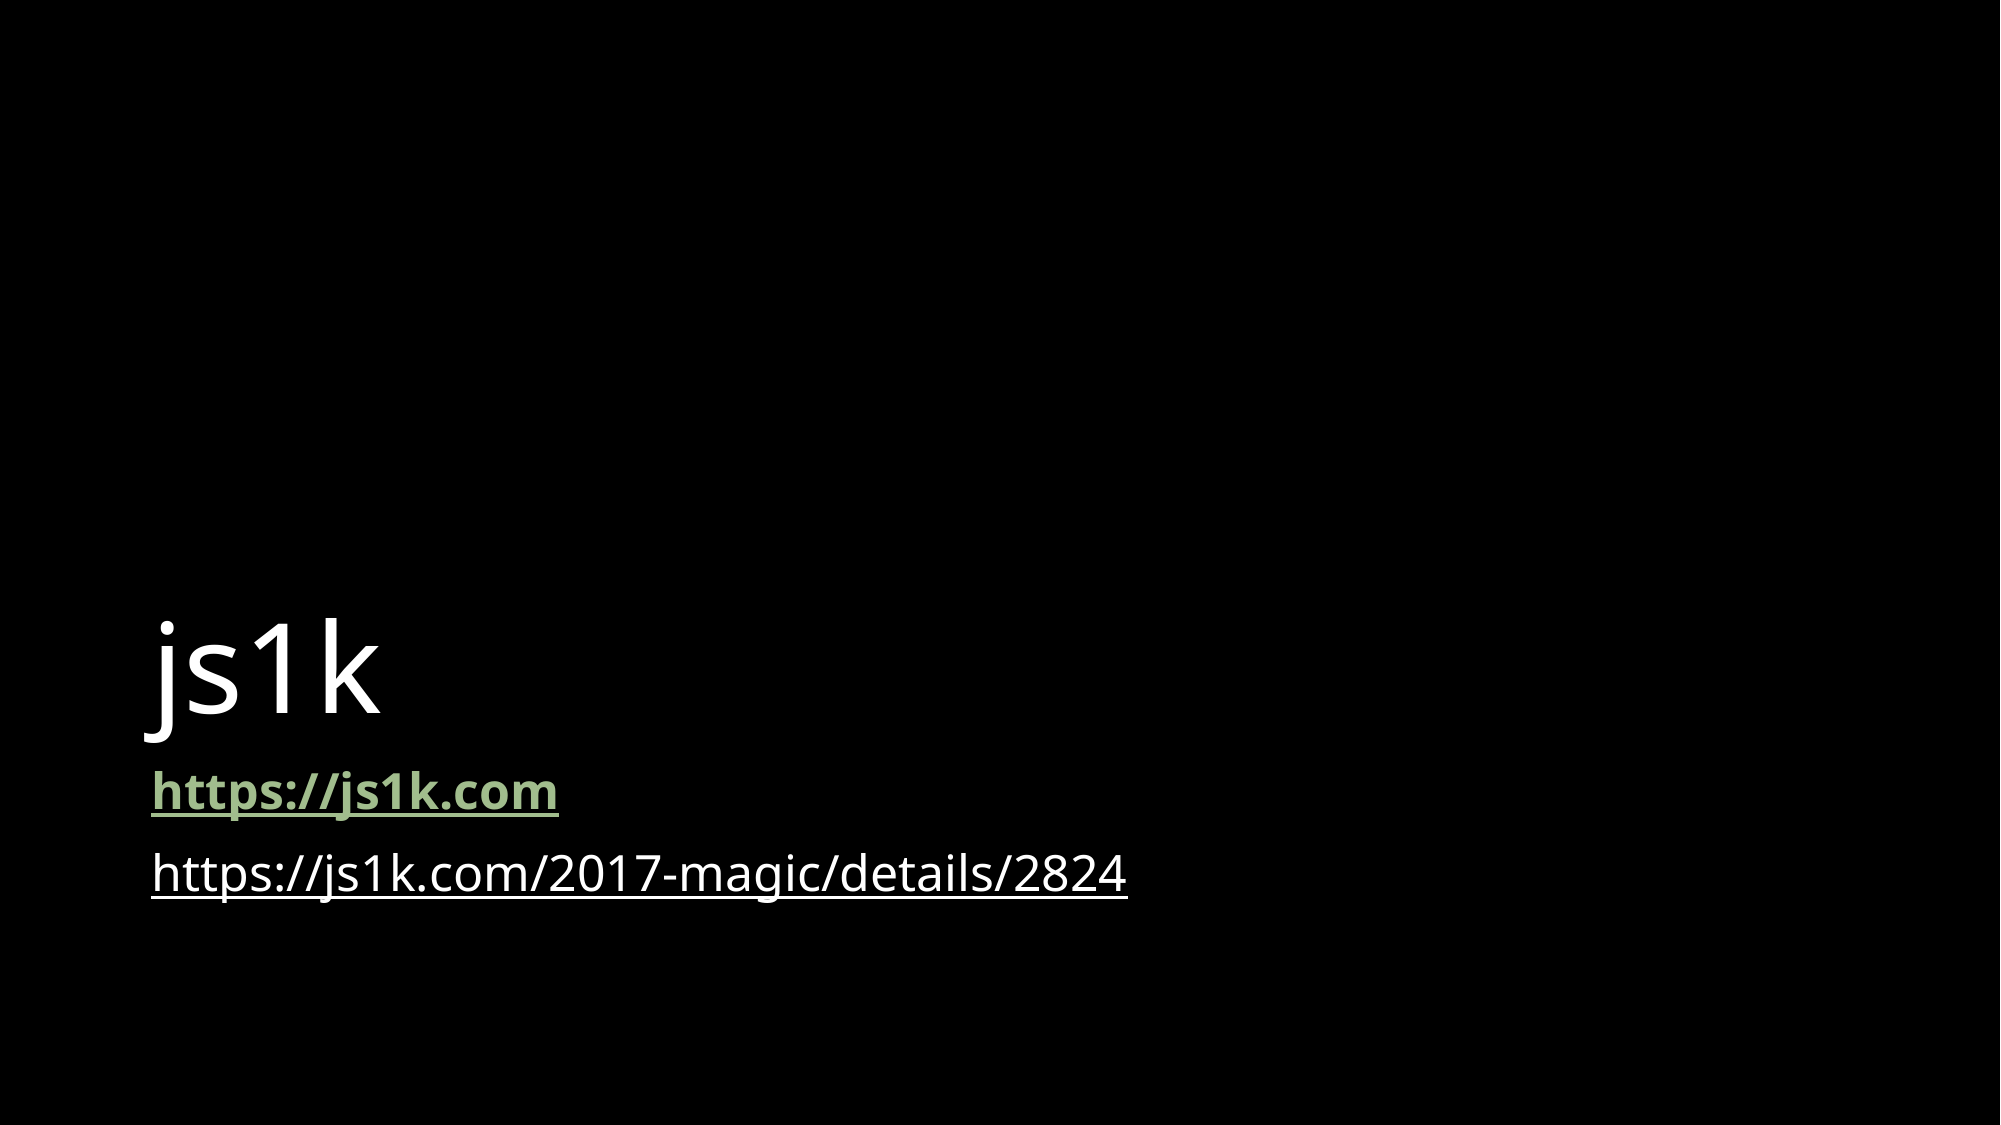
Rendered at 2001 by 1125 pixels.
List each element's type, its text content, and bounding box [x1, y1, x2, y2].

list https://js1k.com https://js1k.com/2017-magic/details/2824 [136, 752, 1862, 999]
title js1k [136, 280, 1862, 749]
